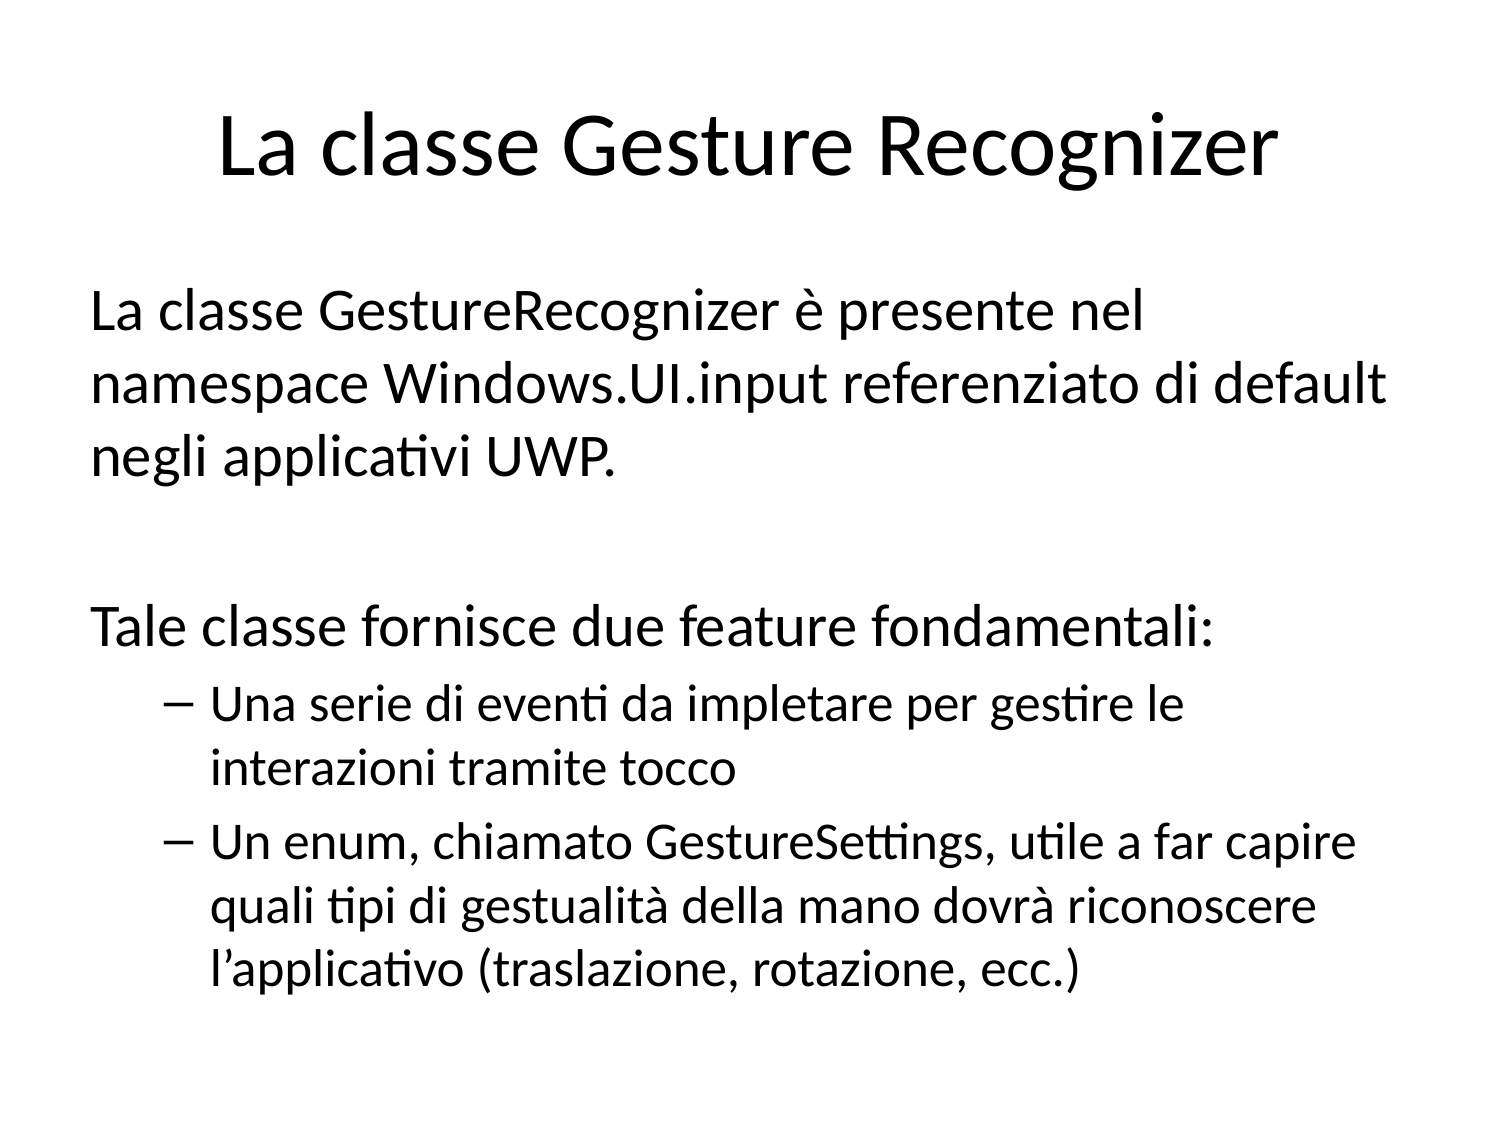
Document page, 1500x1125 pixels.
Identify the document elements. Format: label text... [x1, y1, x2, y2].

list La classe GestureRecognizer è presente nel namespace Windows.UI.input referenziato di default negli applicativi UWP. Tale classe fornisce due feature fondamentali: Una serie di eventi da impletare per gestire le interazioni tramite tocco Un enum, chiamato GestureSettings, utile a far capire quali tipi di gestualità della mano dovrà riconoscere l’applicativo (traslazione, rotazione, ecc.) [75, 262, 1425, 1005]
title La classe Gesture Recognizer [75, 45, 1425, 233]
